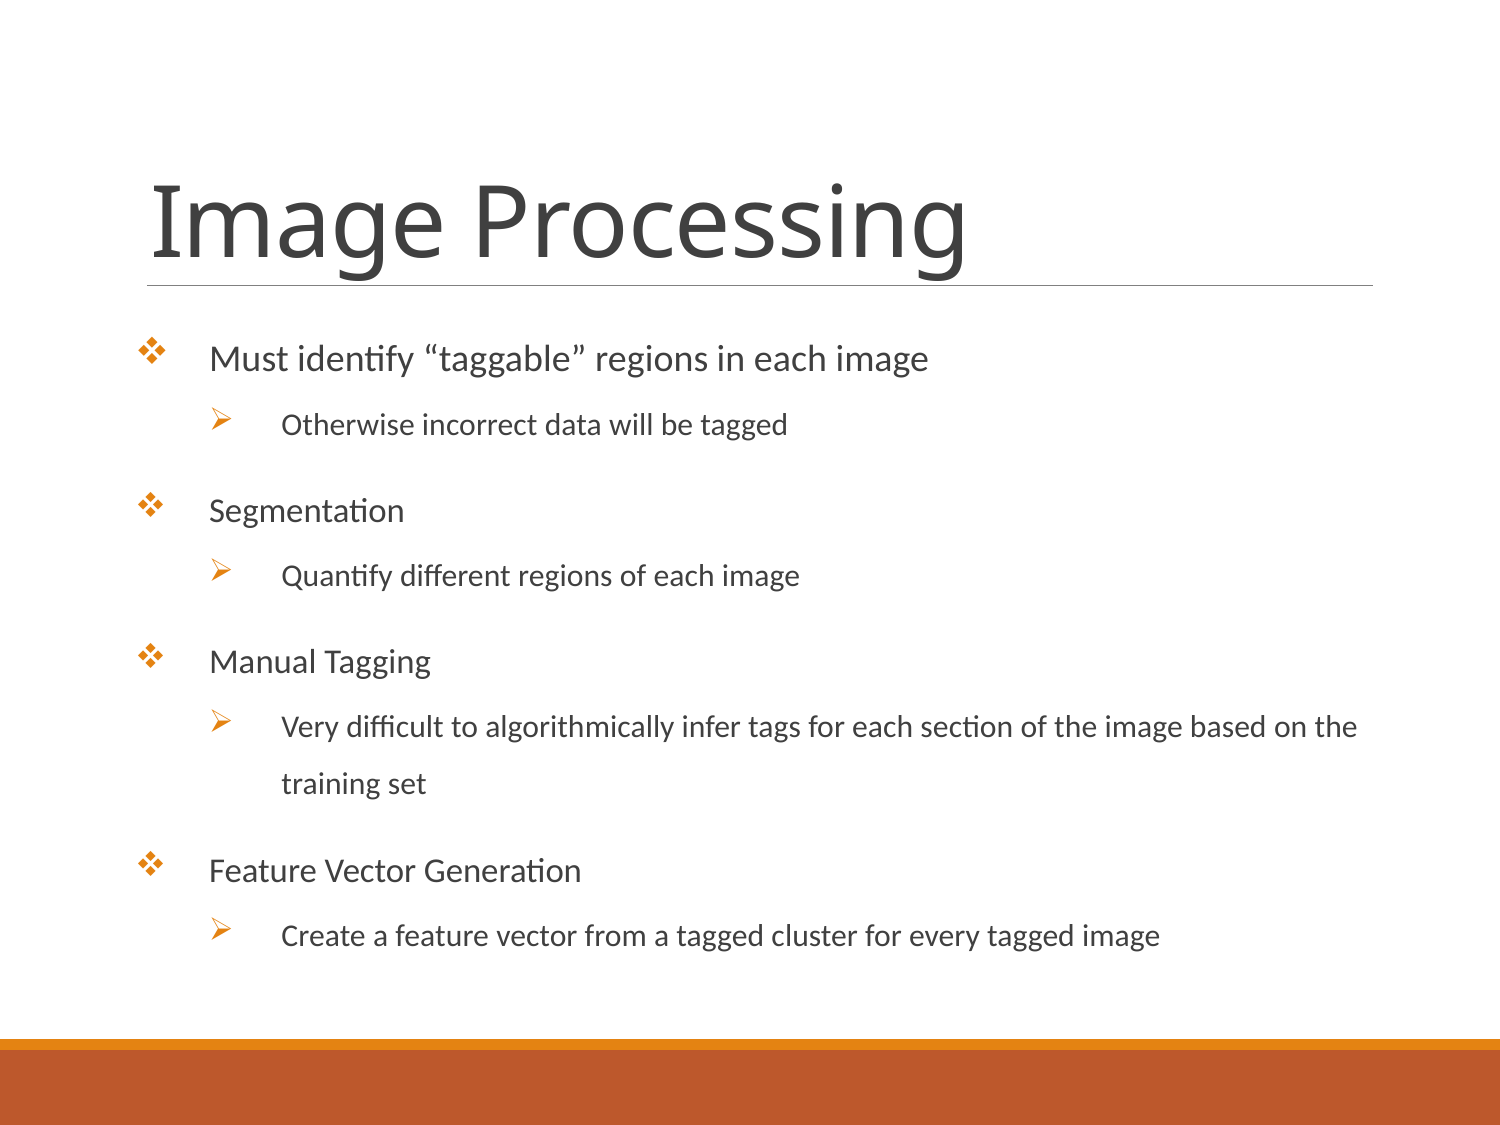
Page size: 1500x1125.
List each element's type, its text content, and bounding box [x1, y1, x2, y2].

title Image Processing [135, 47, 1373, 285]
list Must identify “taggable” regions in each image Otherwise incorrect data will be tagged Segmentation Quantify different regions of each image Manual Tagging Very difficult to algorithmically infer tags for each section of the image based on the training set Feature Vector Generation Create a feature vector from a tagged cluster for every tagged image [135, 302, 1373, 963]
